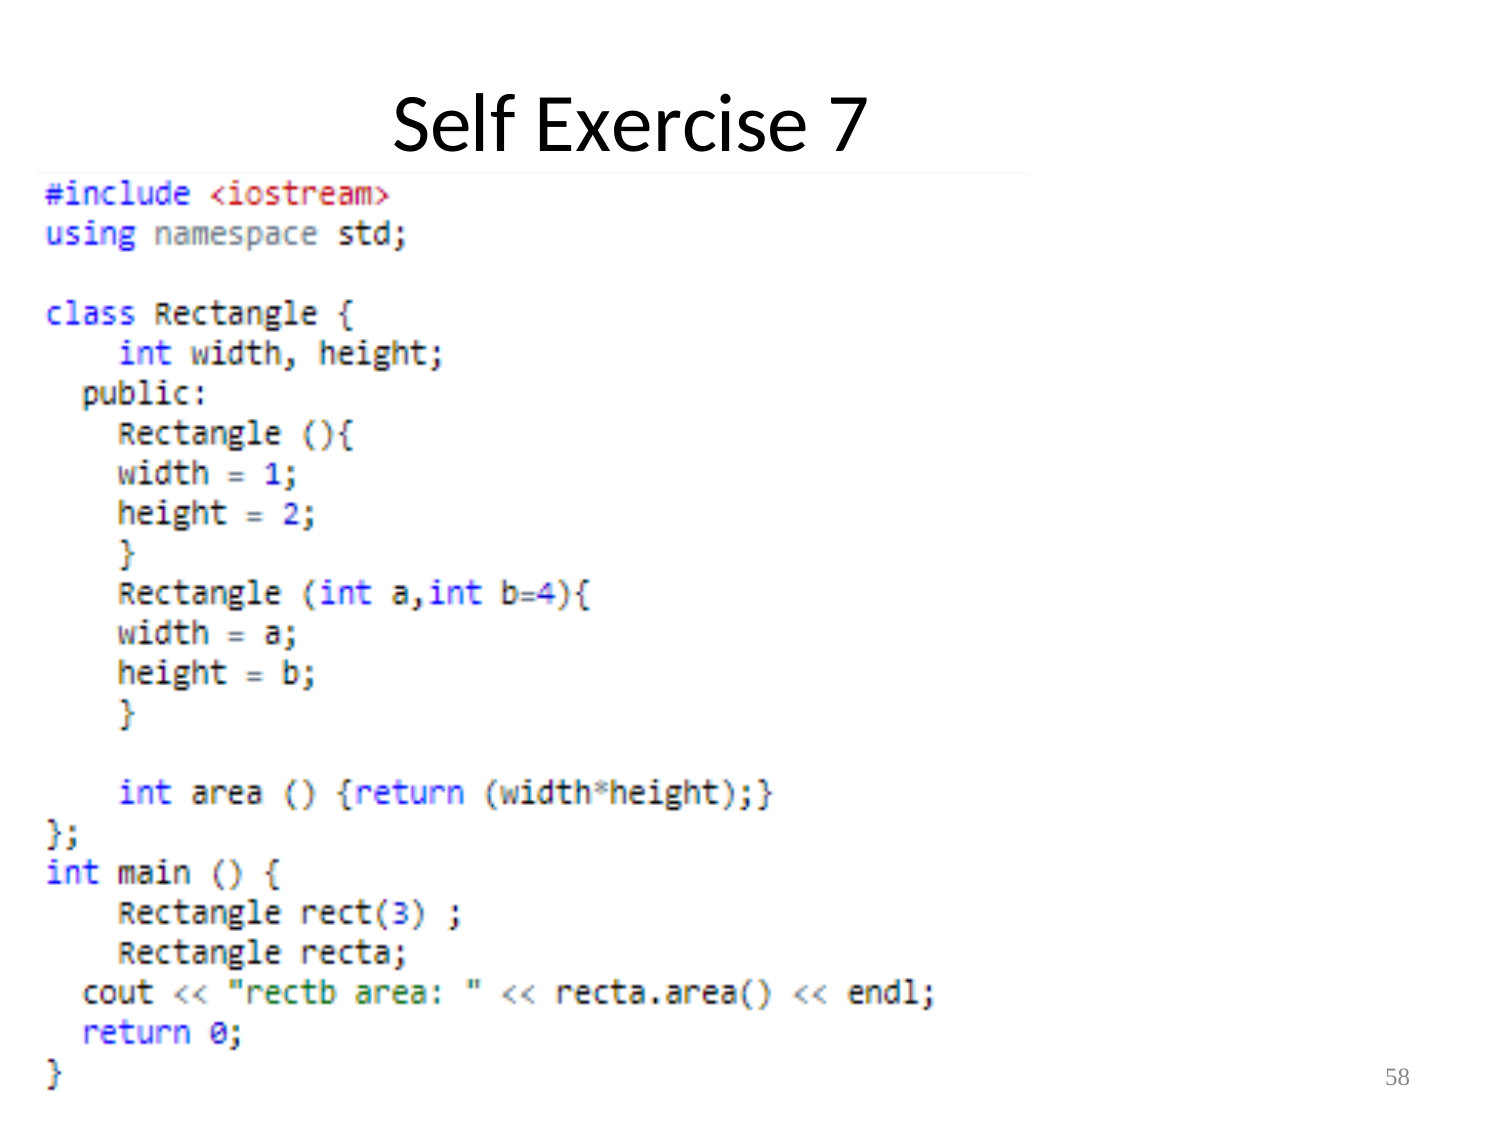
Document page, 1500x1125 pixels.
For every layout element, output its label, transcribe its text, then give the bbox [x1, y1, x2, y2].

slide_number 58 [1380, 1059, 1415, 1125]
text_box [37, 172, 1030, 1100]
title Self Exercise 7 [62, 37, 1438, 256]
